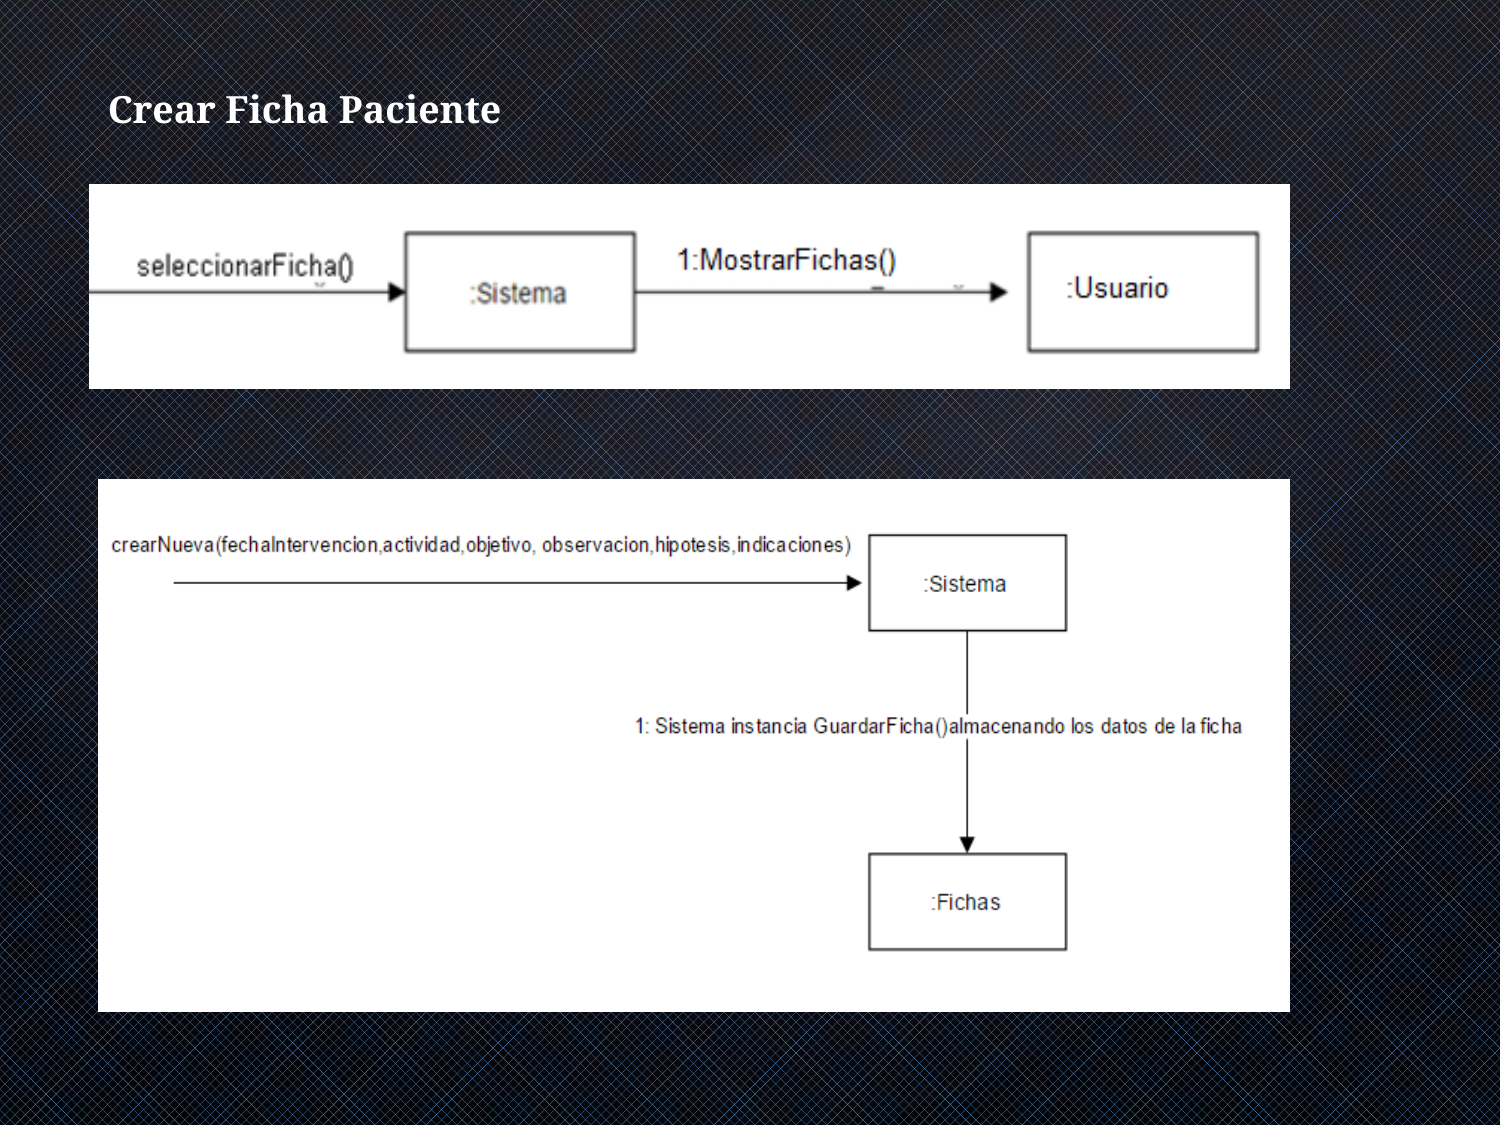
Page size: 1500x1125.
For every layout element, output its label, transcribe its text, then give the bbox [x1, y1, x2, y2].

text_box Crear Ficha Paciente [93, 78, 909, 138]
picture [89, 183, 1291, 390]
picture [97, 479, 1291, 1012]
